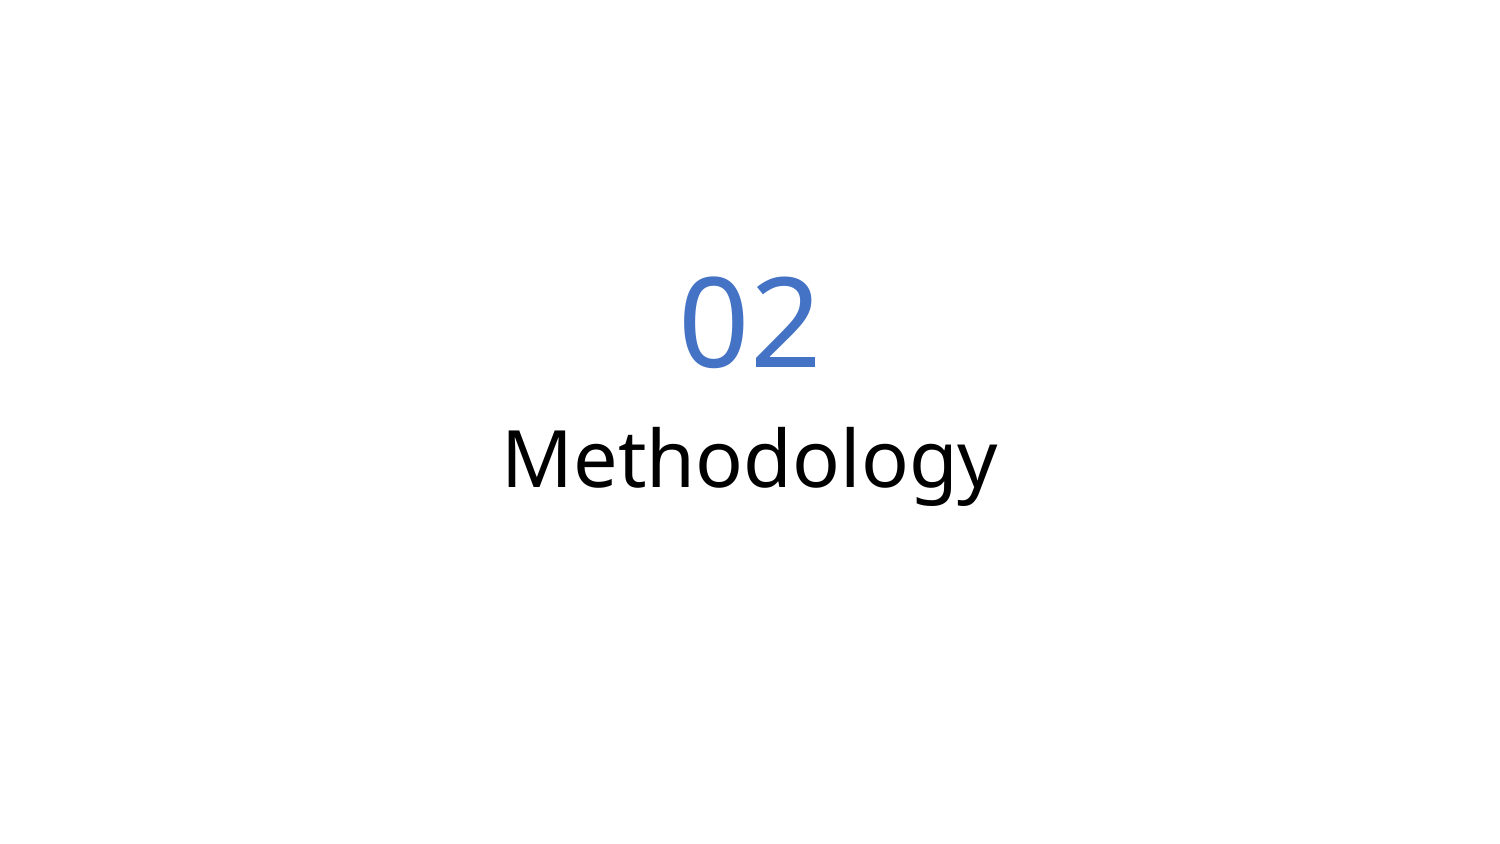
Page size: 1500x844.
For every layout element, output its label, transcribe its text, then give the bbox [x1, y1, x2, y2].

title Methodology [478, 404, 1022, 620]
title 02 [645, 221, 855, 410]
